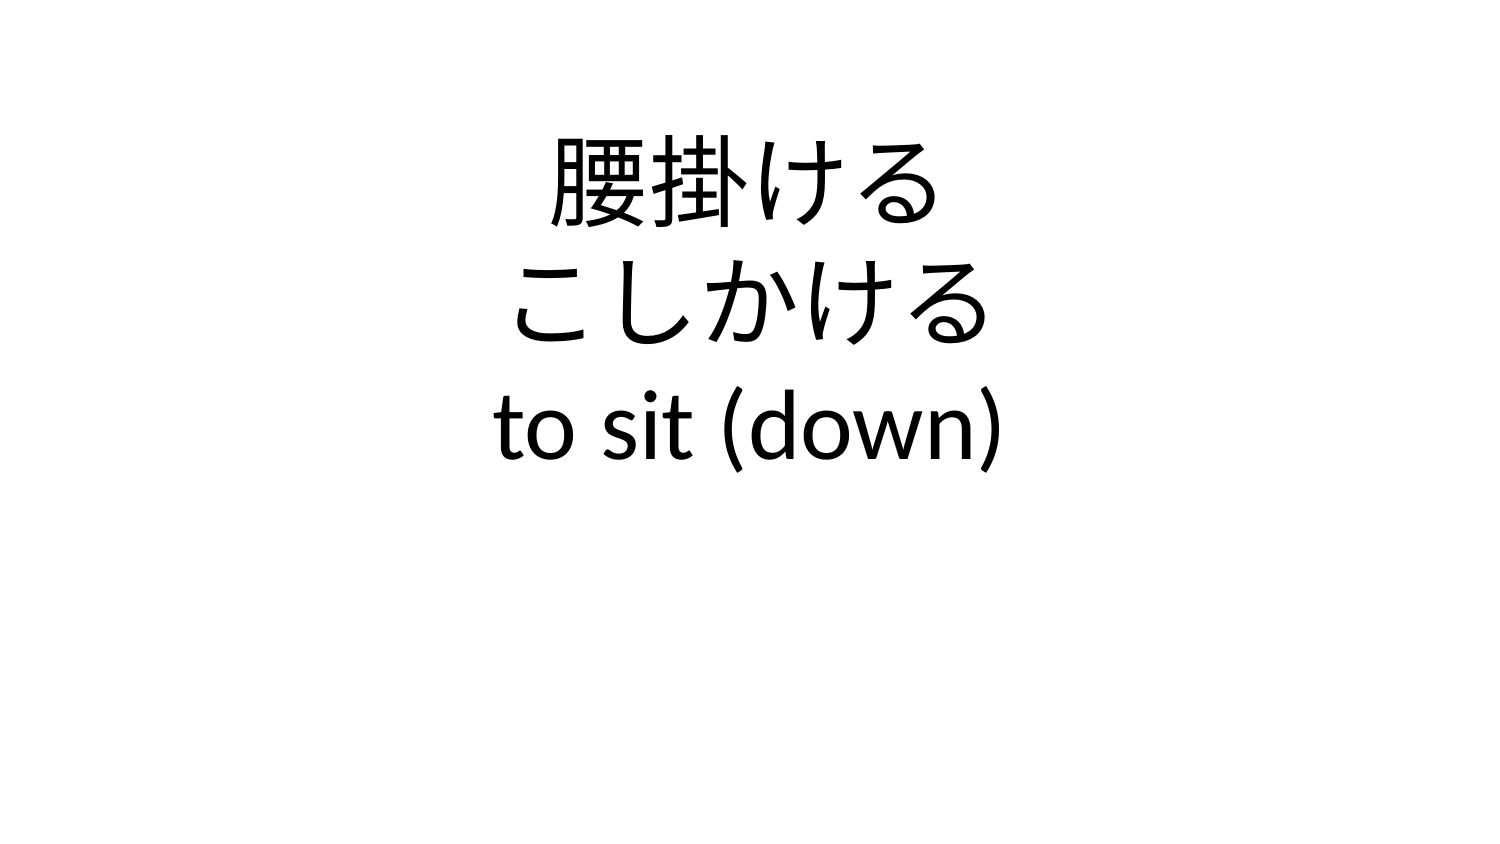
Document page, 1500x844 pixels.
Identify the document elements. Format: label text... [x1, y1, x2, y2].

text_box 腰掛ける こしかける to sit (down) [0, 149, 1500, 450]
